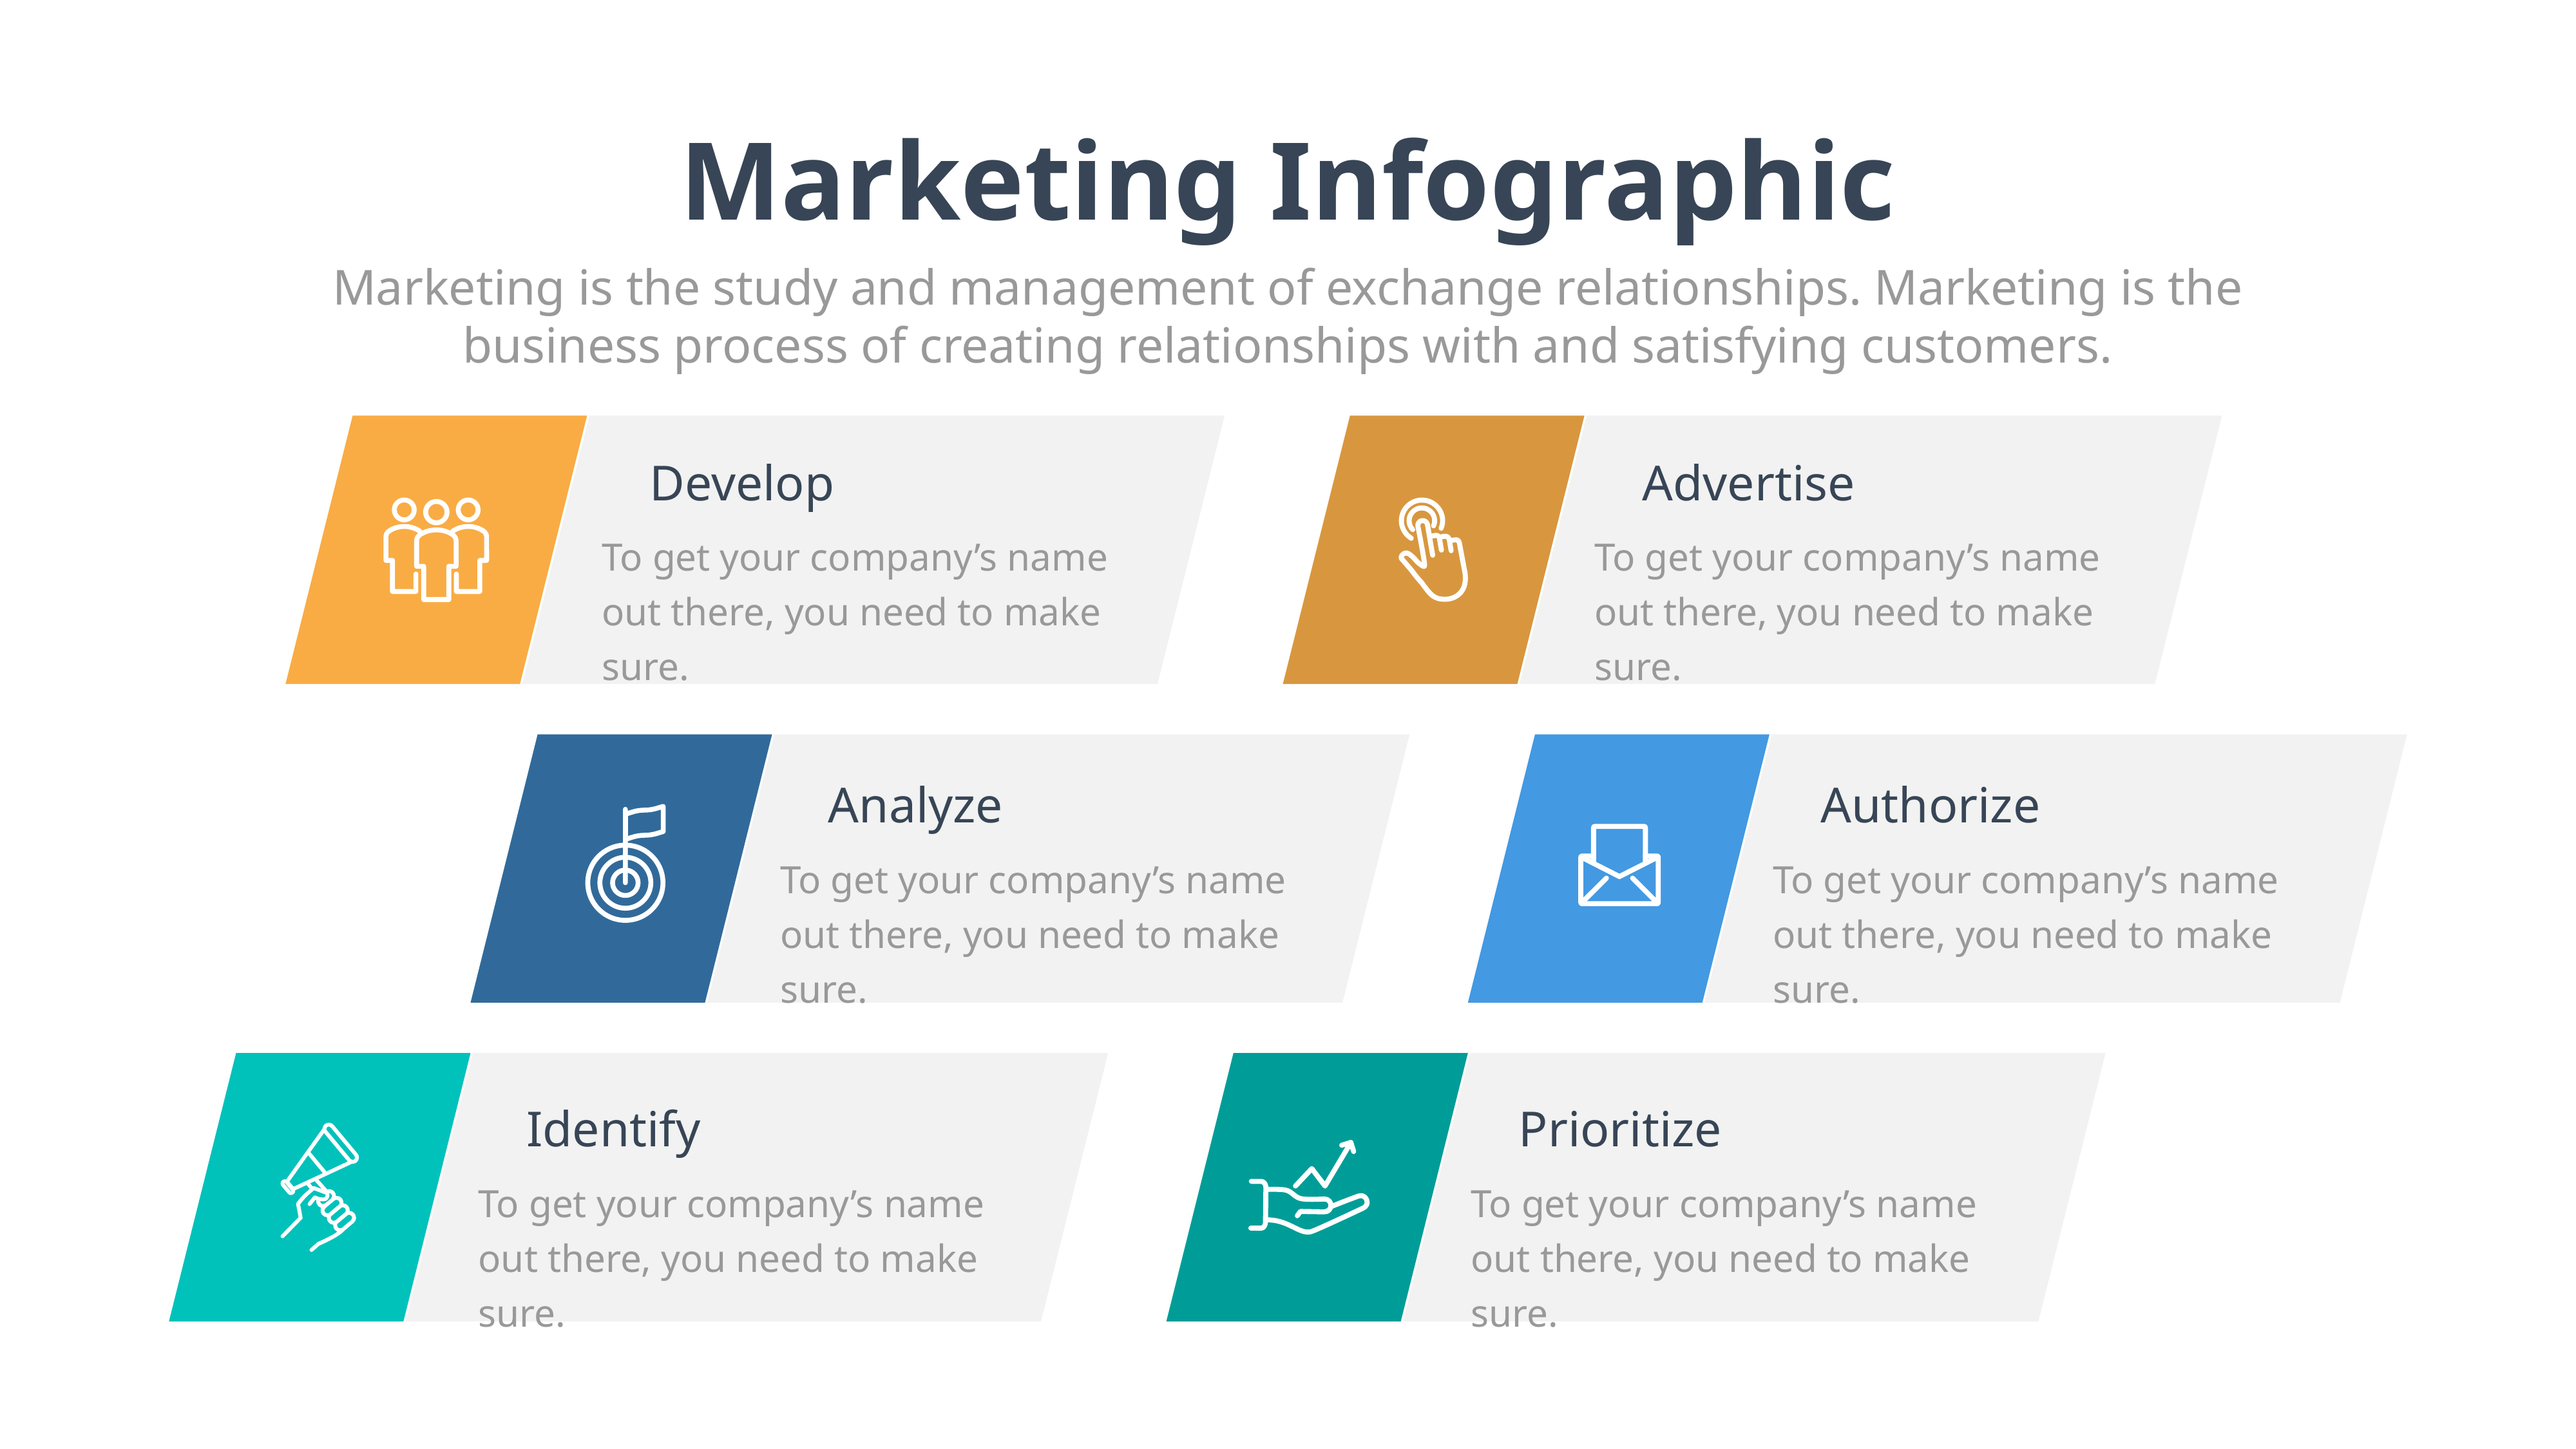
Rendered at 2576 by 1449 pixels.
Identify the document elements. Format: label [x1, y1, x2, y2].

text_box [468, 1094, 1070, 1281]
text_box [1248, 1139, 1370, 1235]
text_box [1763, 770, 2365, 957]
text_box [1166, 415, 2407, 1321]
text_box [1398, 497, 1468, 602]
text_box [770, 770, 1372, 957]
text_box [592, 447, 1194, 634]
text_box [281, 108, 2295, 379]
text_box [1585, 447, 2186, 634]
text_box [1461, 1094, 2063, 1281]
text_box [169, 415, 1166, 1321]
text_box [383, 497, 490, 602]
